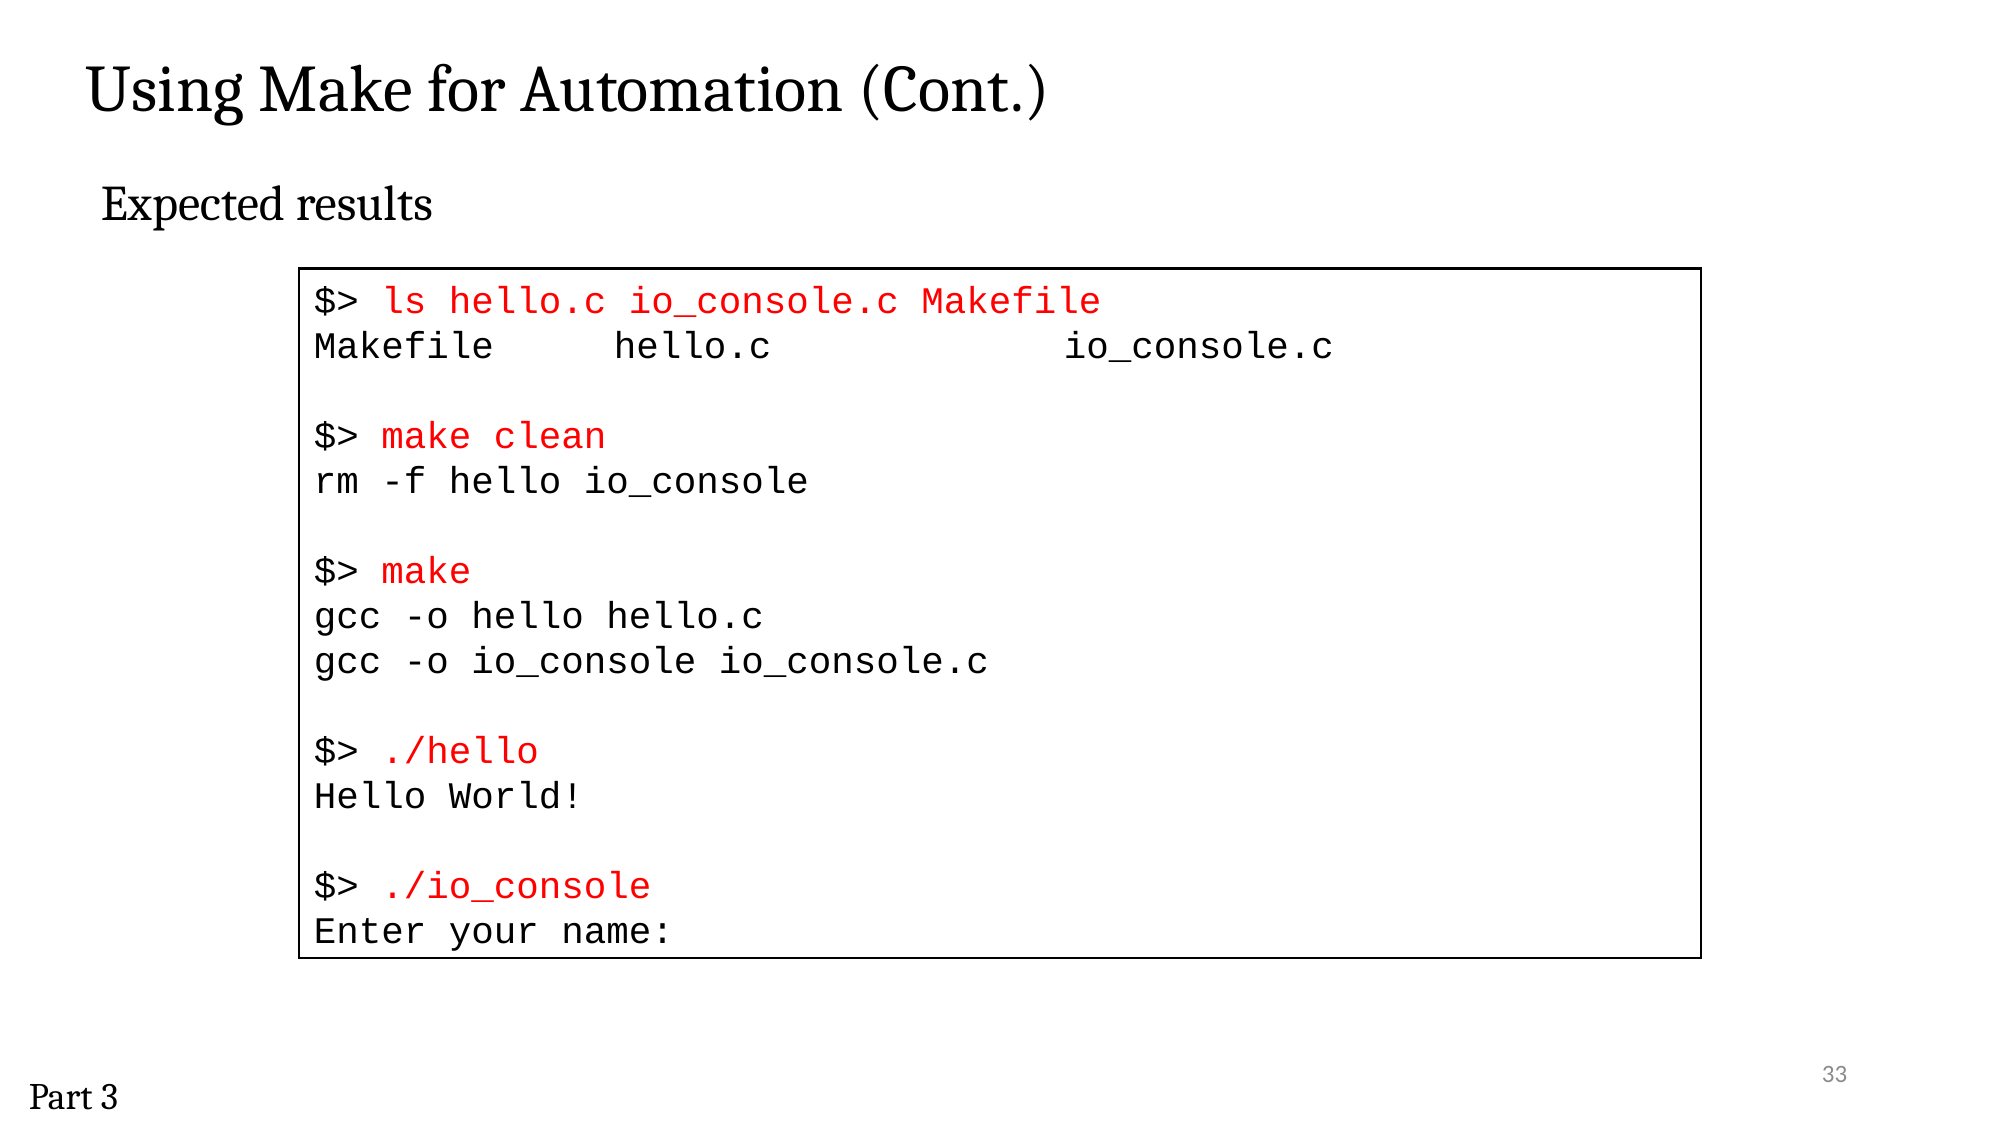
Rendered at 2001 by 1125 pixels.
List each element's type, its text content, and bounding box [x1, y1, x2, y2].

text_box Using Make for Automation (Cont.) [70, 44, 1259, 135]
text_box Part 3 [13, 1064, 134, 1125]
text_box $> ls hello.c io_console.c Makefile Makefile hello.c io_console.c $> make clean rm -f hello io_console $> make gcc -o hello hello.c gcc -o io_console io_console.c $> ./hello Hello World! $> ./io_console Enter your name: [298, 267, 1702, 959]
slide_number 33 [1412, 1042, 1863, 1103]
text_box Expected results [85, 163, 448, 239]
